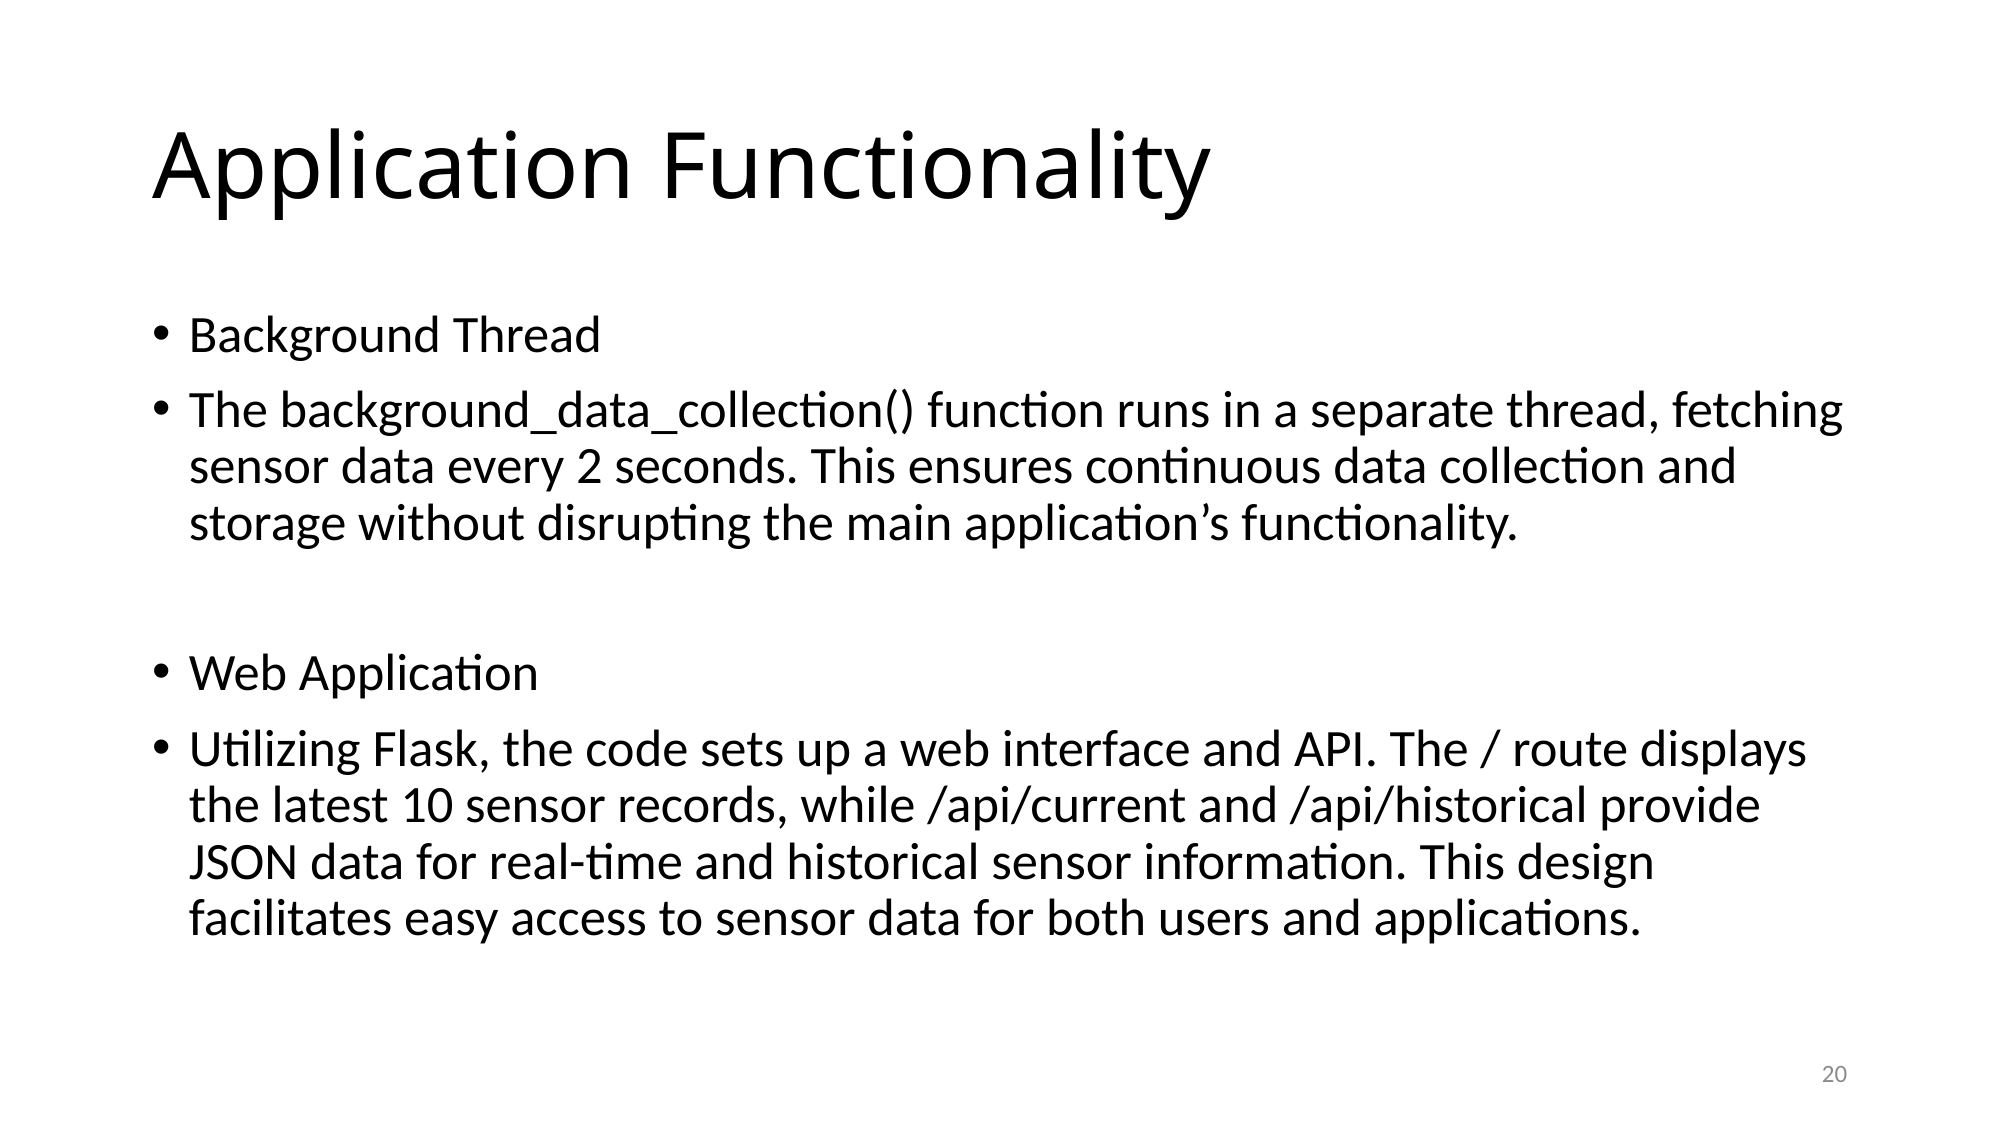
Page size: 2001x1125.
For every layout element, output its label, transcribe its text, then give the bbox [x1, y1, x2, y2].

title Application Functionality [137, 59, 1863, 278]
list Background Thread The background_data_collection() function runs in a separate thread, fetching sensor data every 2 seconds. This ensures continuous data collection and storage without disrupting the main application’s functionality. Web Application Utilizing Flask, the code sets up a web interface and API. The / route displays the latest 10 sensor records, while /api/current and /api/historical provide JSON data for real-time and historical sensor information. This design facilitates easy access to sensor data for both users and applications. [137, 299, 1863, 1014]
slide_number 20 [1412, 1042, 1863, 1103]
